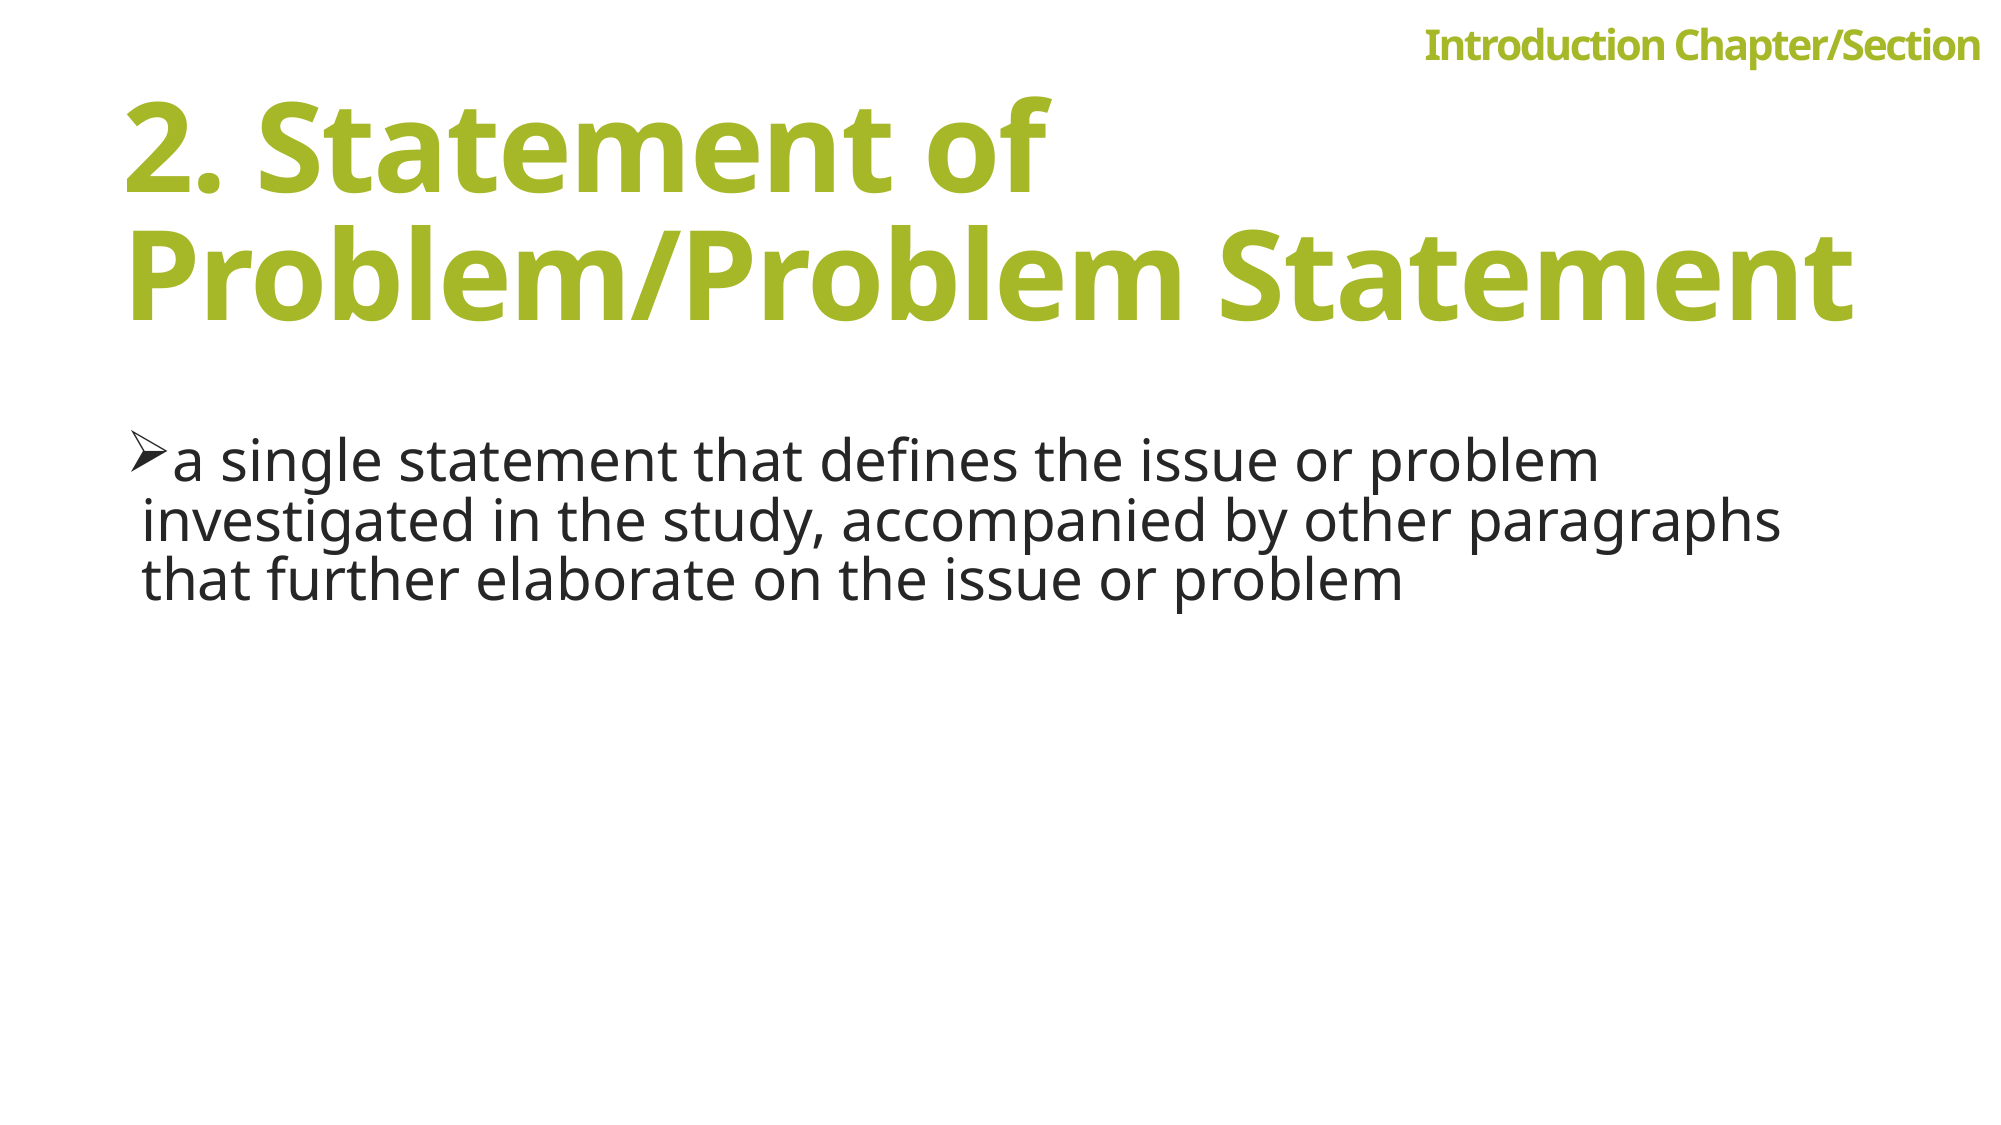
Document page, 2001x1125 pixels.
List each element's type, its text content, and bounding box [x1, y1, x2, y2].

text_box Introduction Chapter/Section [1409, 12, 2000, 82]
title 2. Statement of Problem/Problem Statement [107, 81, 1875, 354]
list a single statement that defines the issue or problem investigated in the study, accompanied by other paragraphs that further elaborate on the issue or problem [111, 329, 1876, 948]
